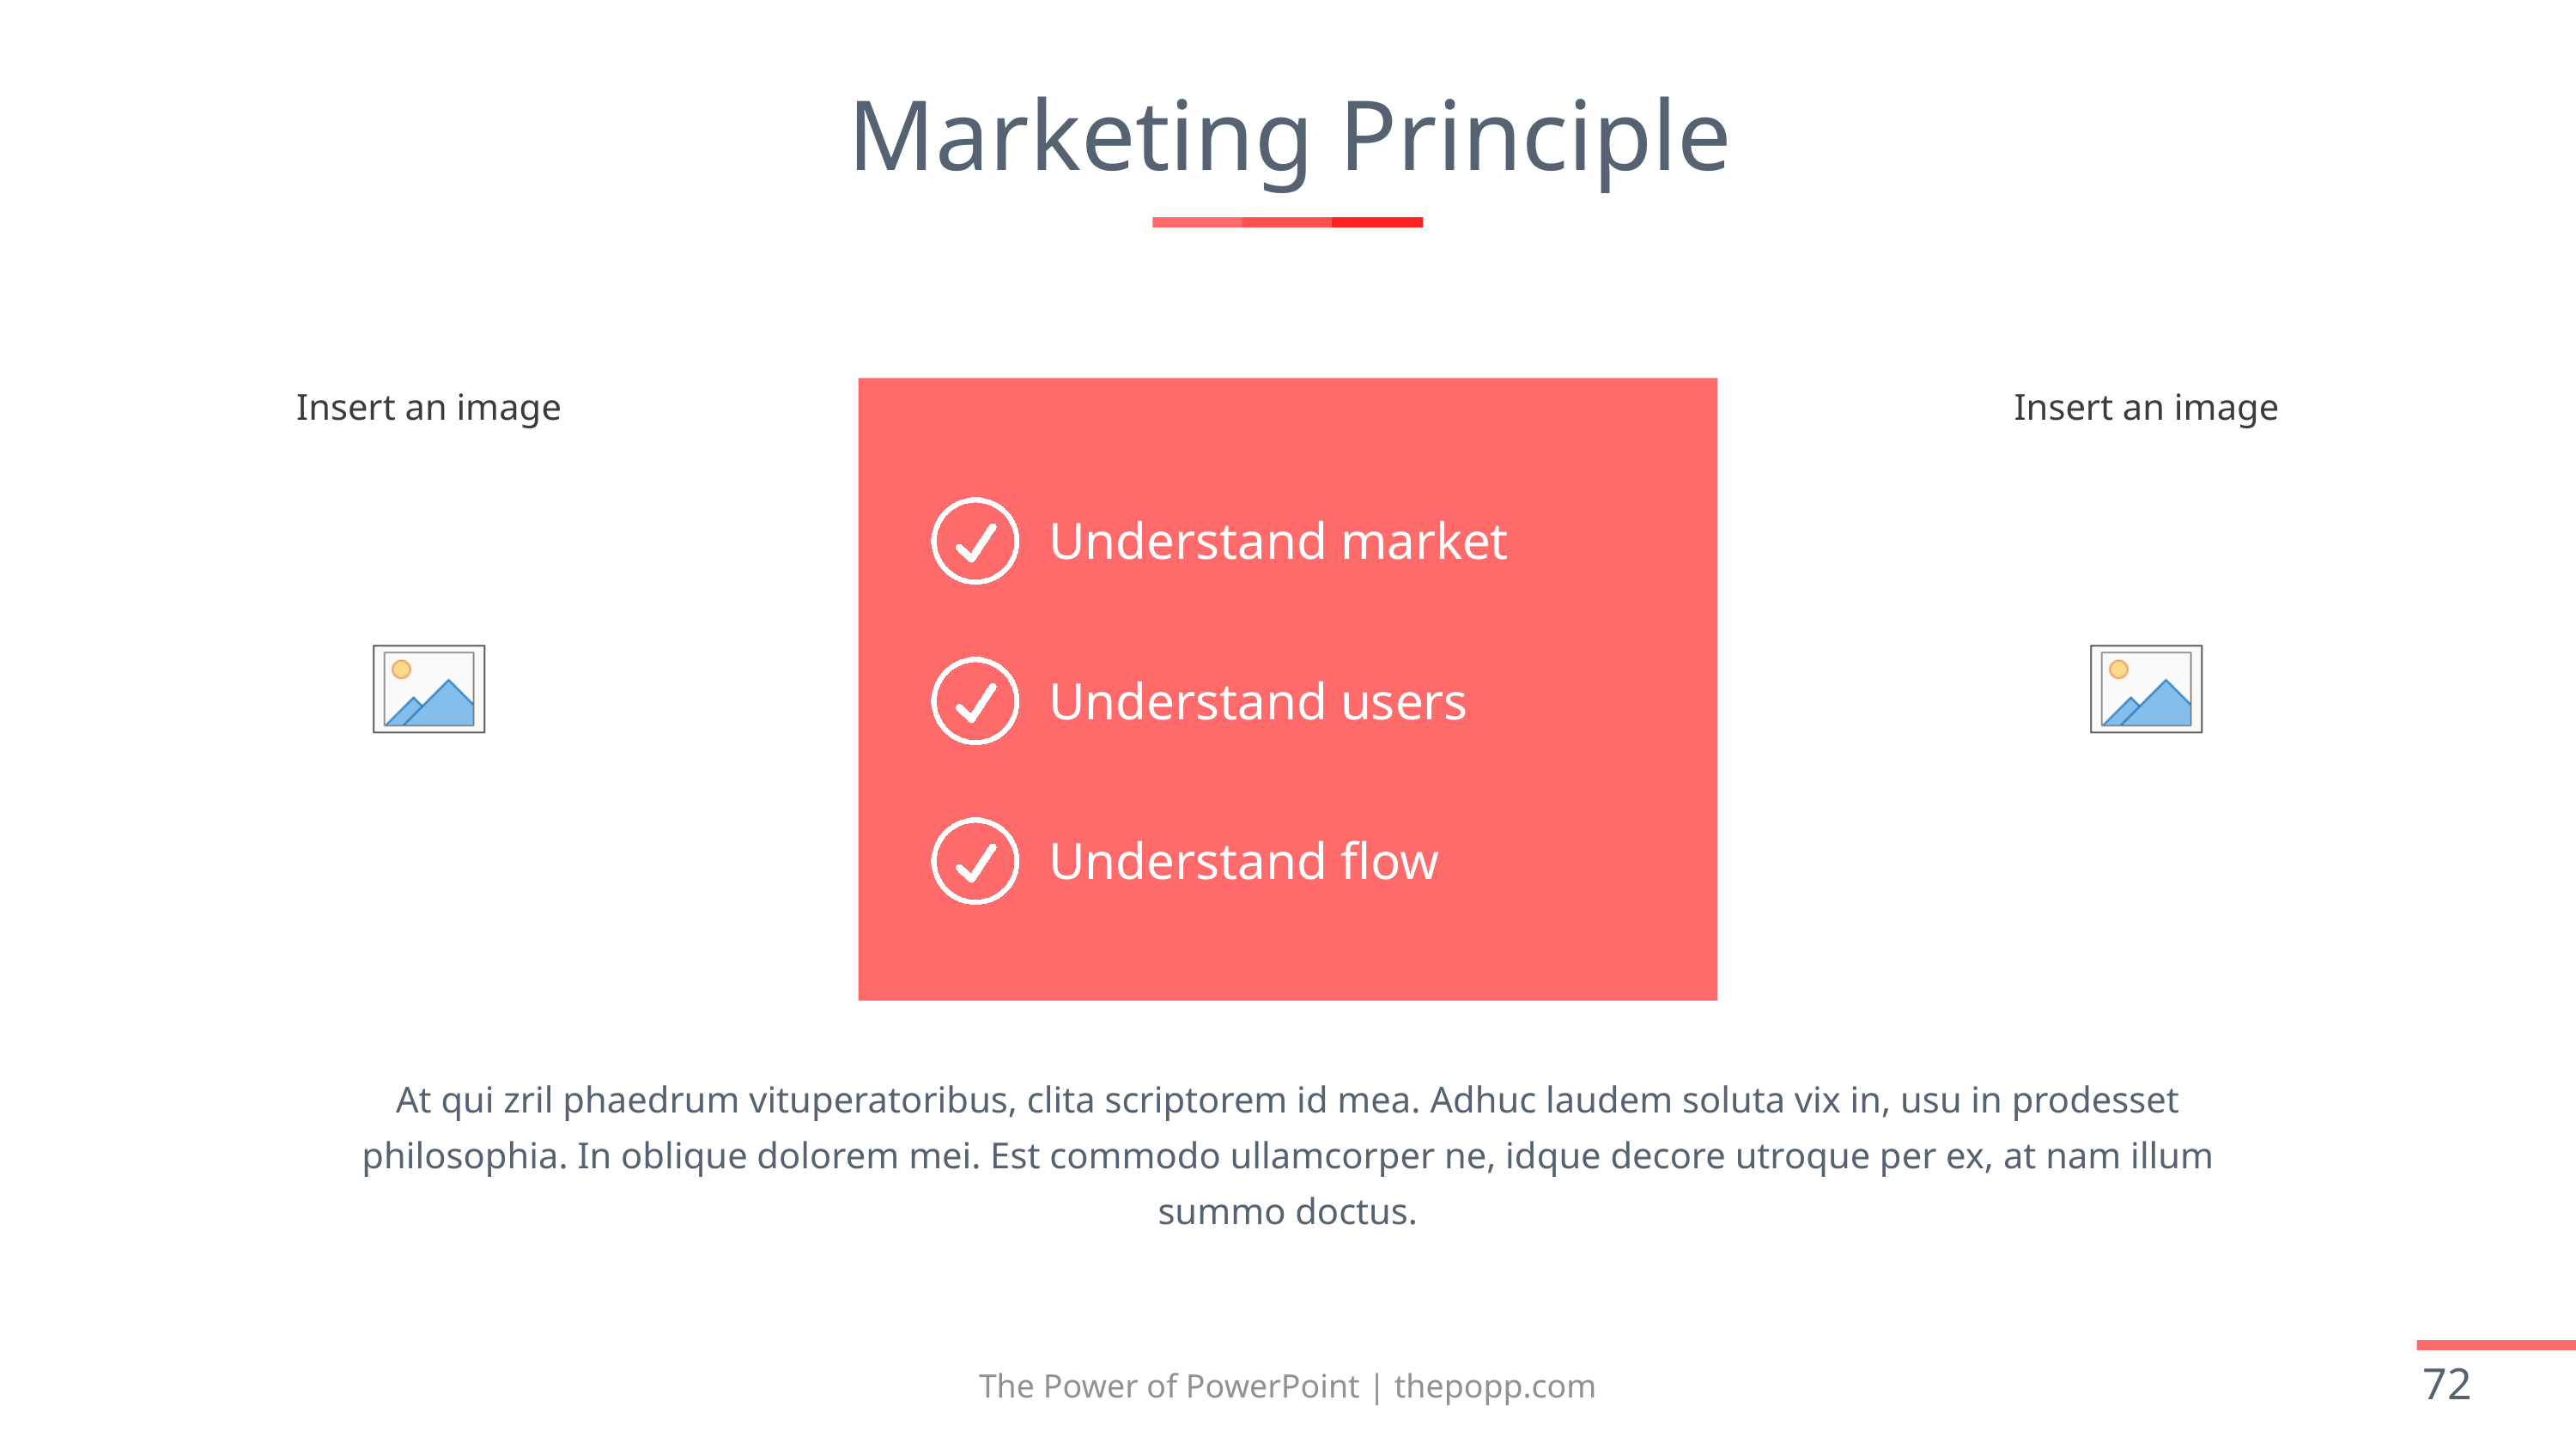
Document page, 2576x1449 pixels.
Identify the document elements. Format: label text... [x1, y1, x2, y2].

list Understand flow [1036, 806, 1643, 912]
picture [931, 497, 1019, 585]
picture [931, 817, 1019, 905]
picture [931, 657, 1019, 745]
slide_number 72 [2409, 1351, 2576, 1421]
picture [0, 378, 859, 1001]
list At qui zril phaedrum vituperatoribus, clita scriptorem id mea. Adhuc laudem soluta vix in, usu in prodesset philosophia. In oblique dolorem mei. Est commodo ullamcorper ne, idque decore utroque per ex, at nam illum summo doctus. [337, 1026, 2239, 1270]
picture [1717, 378, 2576, 1001]
list Understand users [1036, 646, 1643, 753]
list Understand market [1036, 487, 1643, 592]
title Marketing Principle [69, 49, 2512, 230]
footer The Power of PowerPoint | thepopp.com [853, 1349, 1723, 1427]
